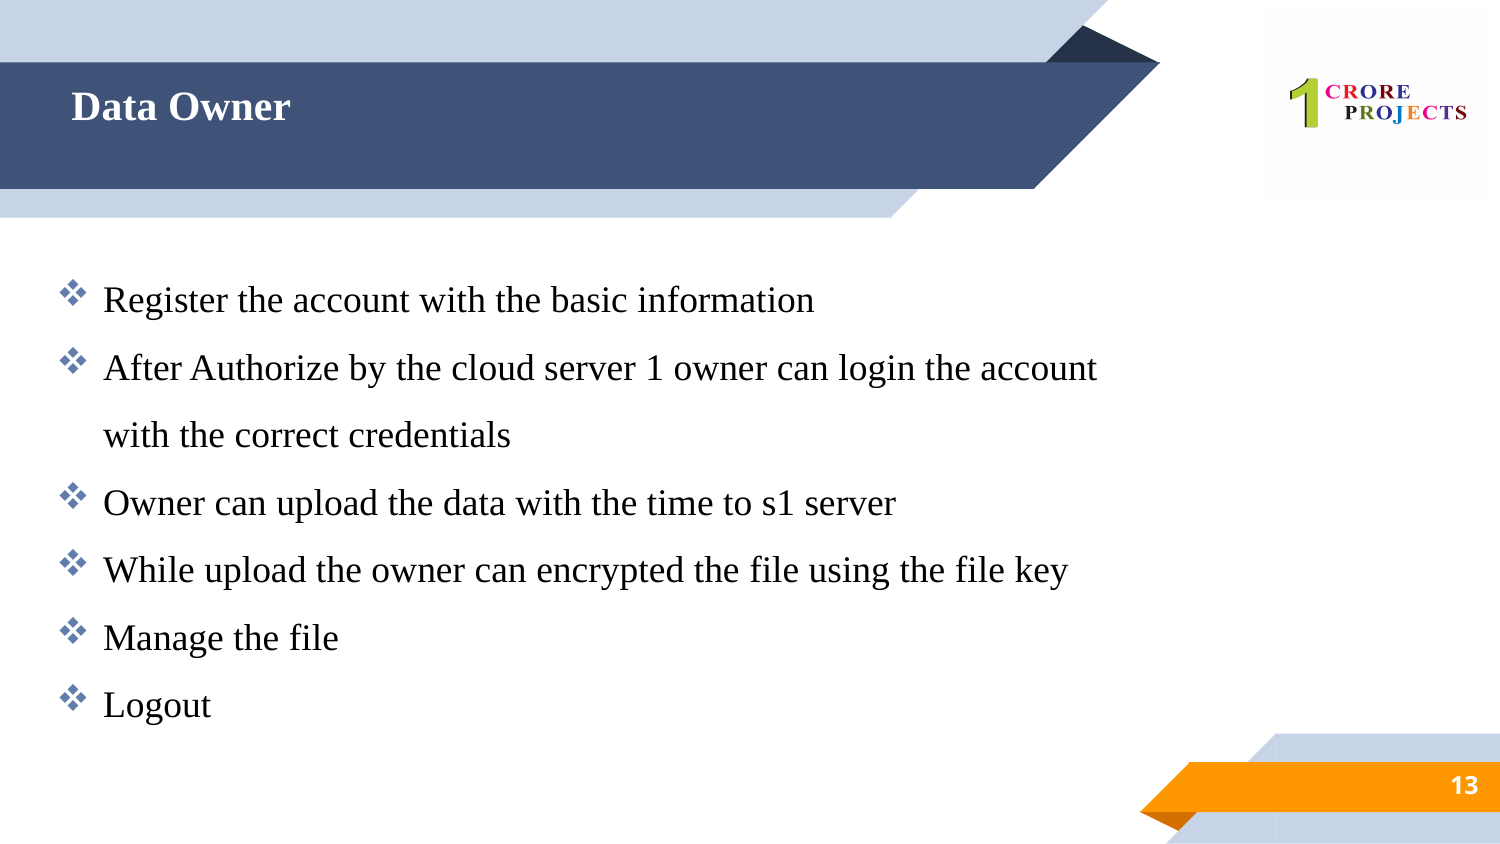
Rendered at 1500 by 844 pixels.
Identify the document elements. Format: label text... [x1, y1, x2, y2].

text_box Register the account with the basic information After Authorize by the cloud server 1 owner can login the account with the correct credentials Owner can upload the data with the time to s1 server While upload the owner can encrypted the file using the file key Manage the file Logout [41, 200, 1125, 733]
slide_number 13 [1249, 760, 1494, 813]
list [41, 222, 1409, 748]
text_box Data Owner [56, 71, 687, 200]
picture [1267, 4, 1492, 201]
